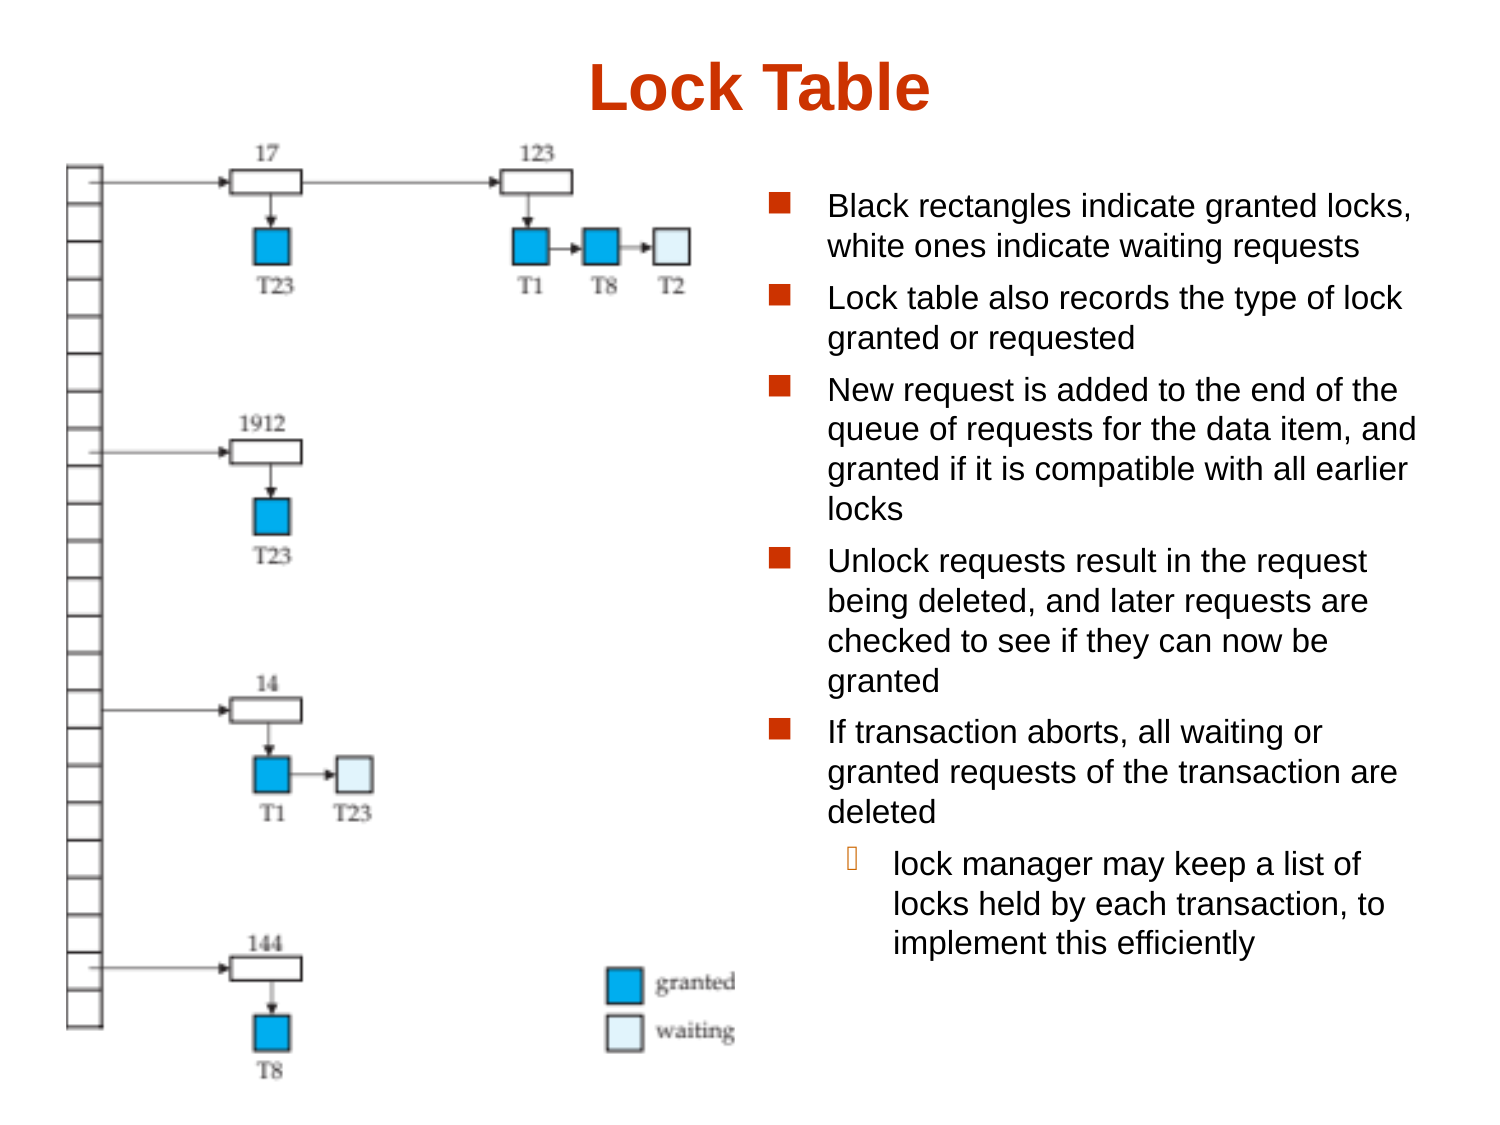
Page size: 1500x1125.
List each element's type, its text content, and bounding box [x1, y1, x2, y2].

list Black rectangles indicate granted locks, white ones indicate waiting requests Lock table also records the type of lock granted or requested New request is added to the end of the queue of requests for the data item, and granted if it is compatible with all earlier locks Unlock requests result in the request being deleted, and later requests are checked to see if they can now be granted If transaction aborts, all waiting or granted requests of the transaction are deleted lock manager may keep a list of locks held by each transaction, to implement this efficiently [755, 176, 1444, 1026]
picture [66, 139, 736, 1082]
title Lock Table [97, 30, 1423, 132]
